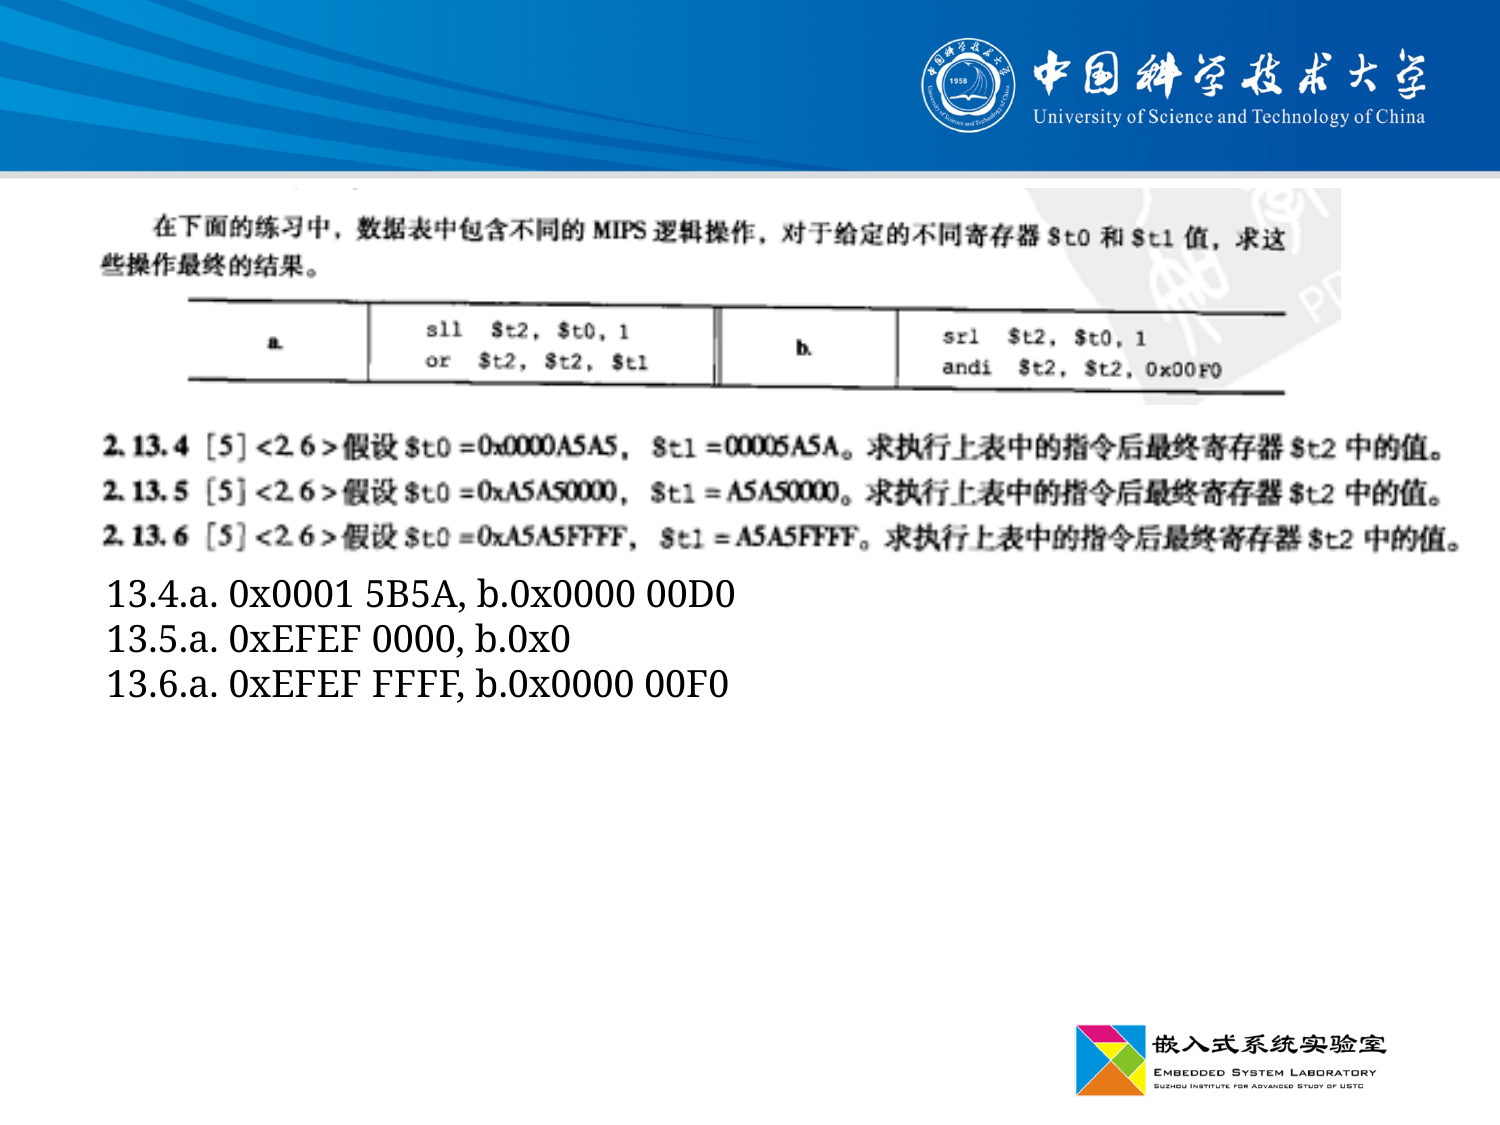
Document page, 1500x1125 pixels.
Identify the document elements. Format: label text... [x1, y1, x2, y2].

text_box 13.4.a. 0x0001 5B5A, b.0x0000 00D0 13.5.a. 0xEFEF 0000, b.0x0 13.6.a. 0xEFEF FFFF, b.0x0000 00F0 [91, 569, 1478, 713]
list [74, 187, 1342, 405]
picture [0, 0, 1500, 1125]
